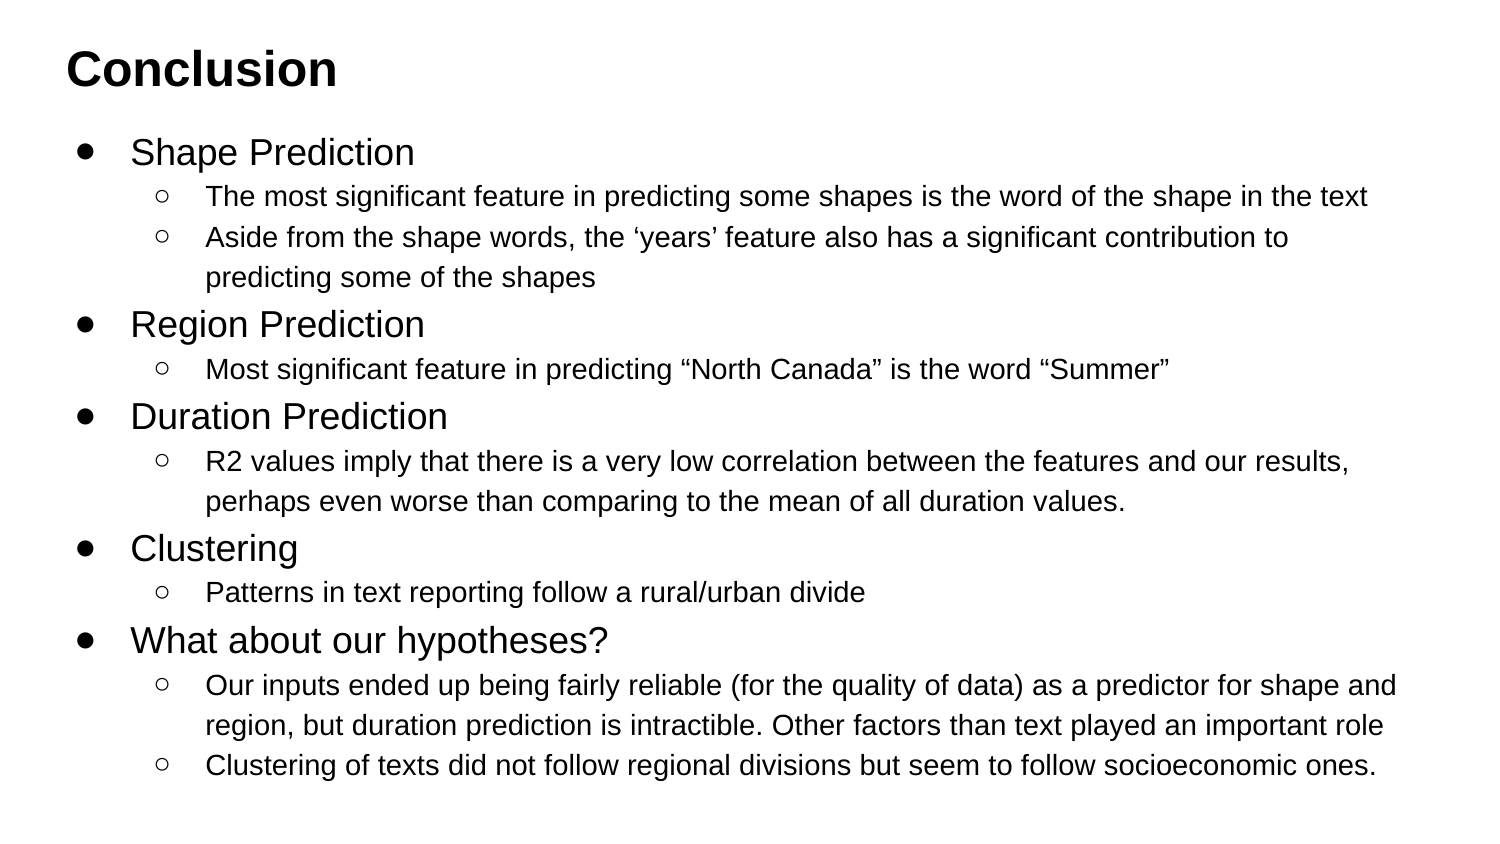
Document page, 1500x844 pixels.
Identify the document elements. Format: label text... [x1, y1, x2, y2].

title Conclusion [51, 21, 1449, 99]
list Shape Prediction The most significant feature in predicting some shapes is the word of the shape in the text Aside from the shape words, the ‘years’ feature also has a significant contribution to predicting some of the shapes Region Prediction Most significant feature in predicting “North Canada” is the word “Summer” Duration Prediction R2 values imply that there is a very low correlation between the features and our results, perhaps even worse than comparing to the mean of all duration values. Clustering Patterns in text reporting follow a rural/urban divide What about our hypotheses? Our inputs ended up being fairly reliable (for the quality of data) as a predictor for shape and region, but duration prediction is intractible. Other factors than text played an important role Clustering of texts did not follow regional divisions but seem to follow socioeconomic ones. [40, 105, 1439, 823]
